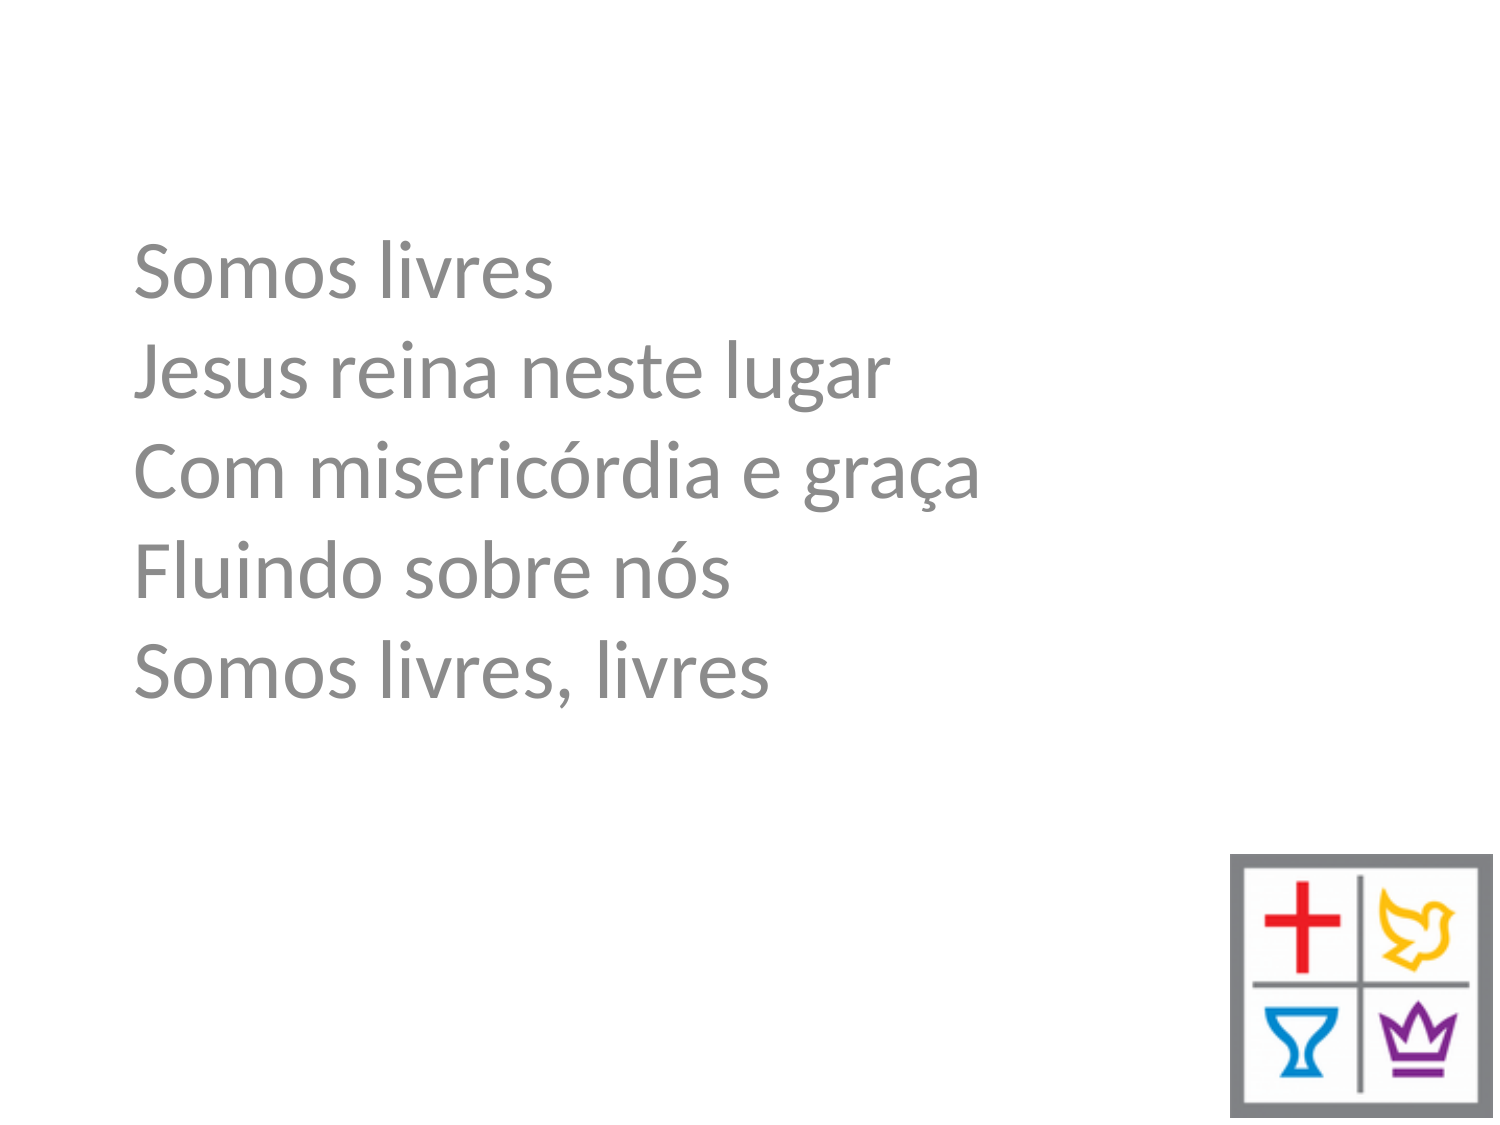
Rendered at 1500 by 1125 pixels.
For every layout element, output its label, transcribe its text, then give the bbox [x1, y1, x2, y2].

list Somos livres Jesus reina neste lugar Com misericórdia e graça Fluindo sobre nós Somos livres, livres [118, 476, 1394, 723]
picture [1229, 854, 1493, 1118]
